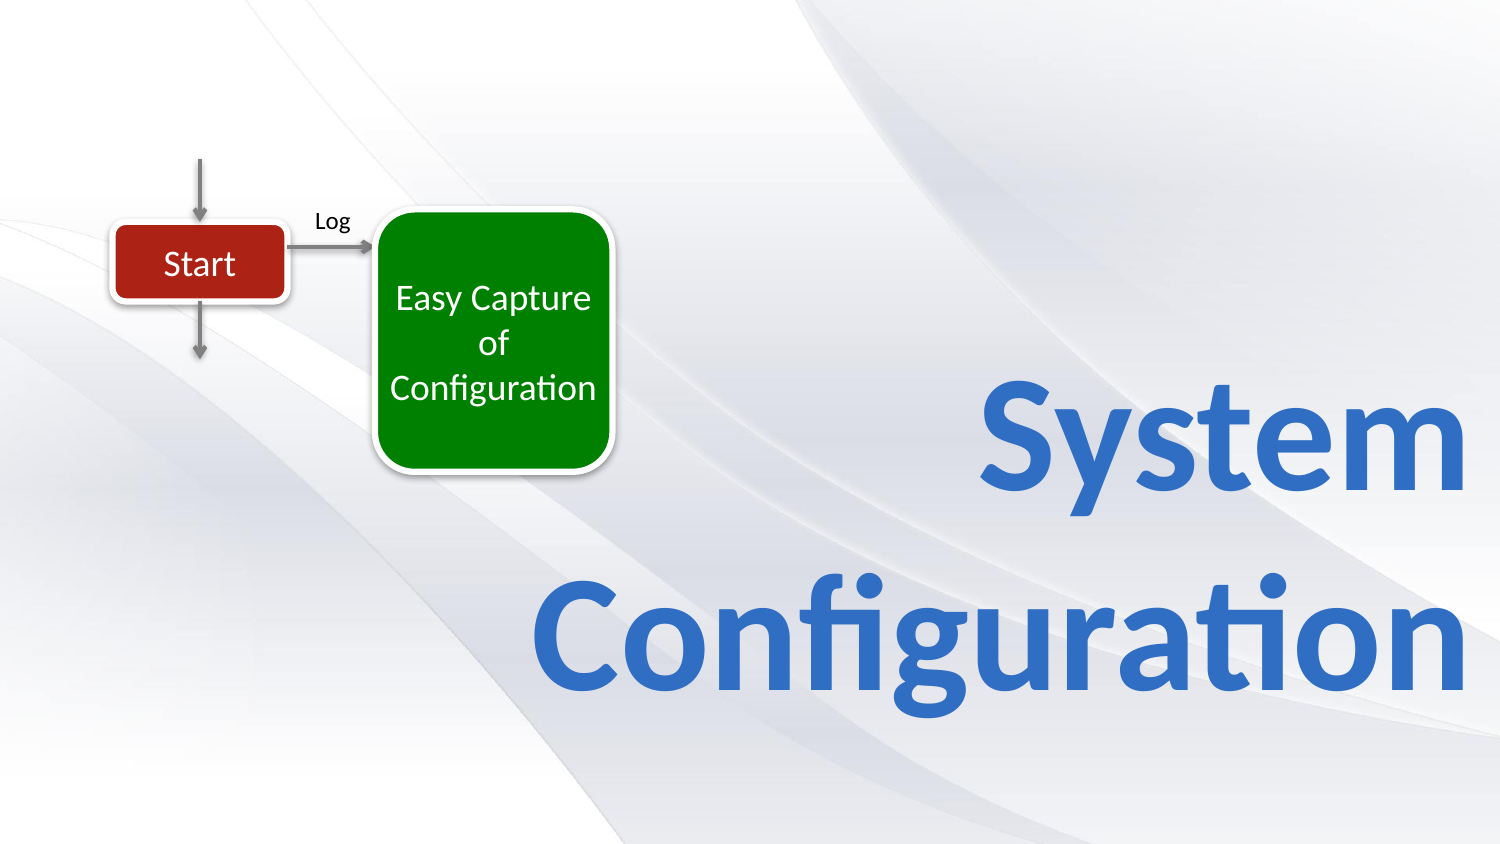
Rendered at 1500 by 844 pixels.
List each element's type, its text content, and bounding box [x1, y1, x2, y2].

text_box Start [109, 218, 291, 305]
text_box Easy Capture of Configuration [371, 206, 616, 475]
picture [0, 0, 1500, 844]
text_box Log [300, 196, 366, 242]
title System Configuration [474, 126, 1488, 722]
